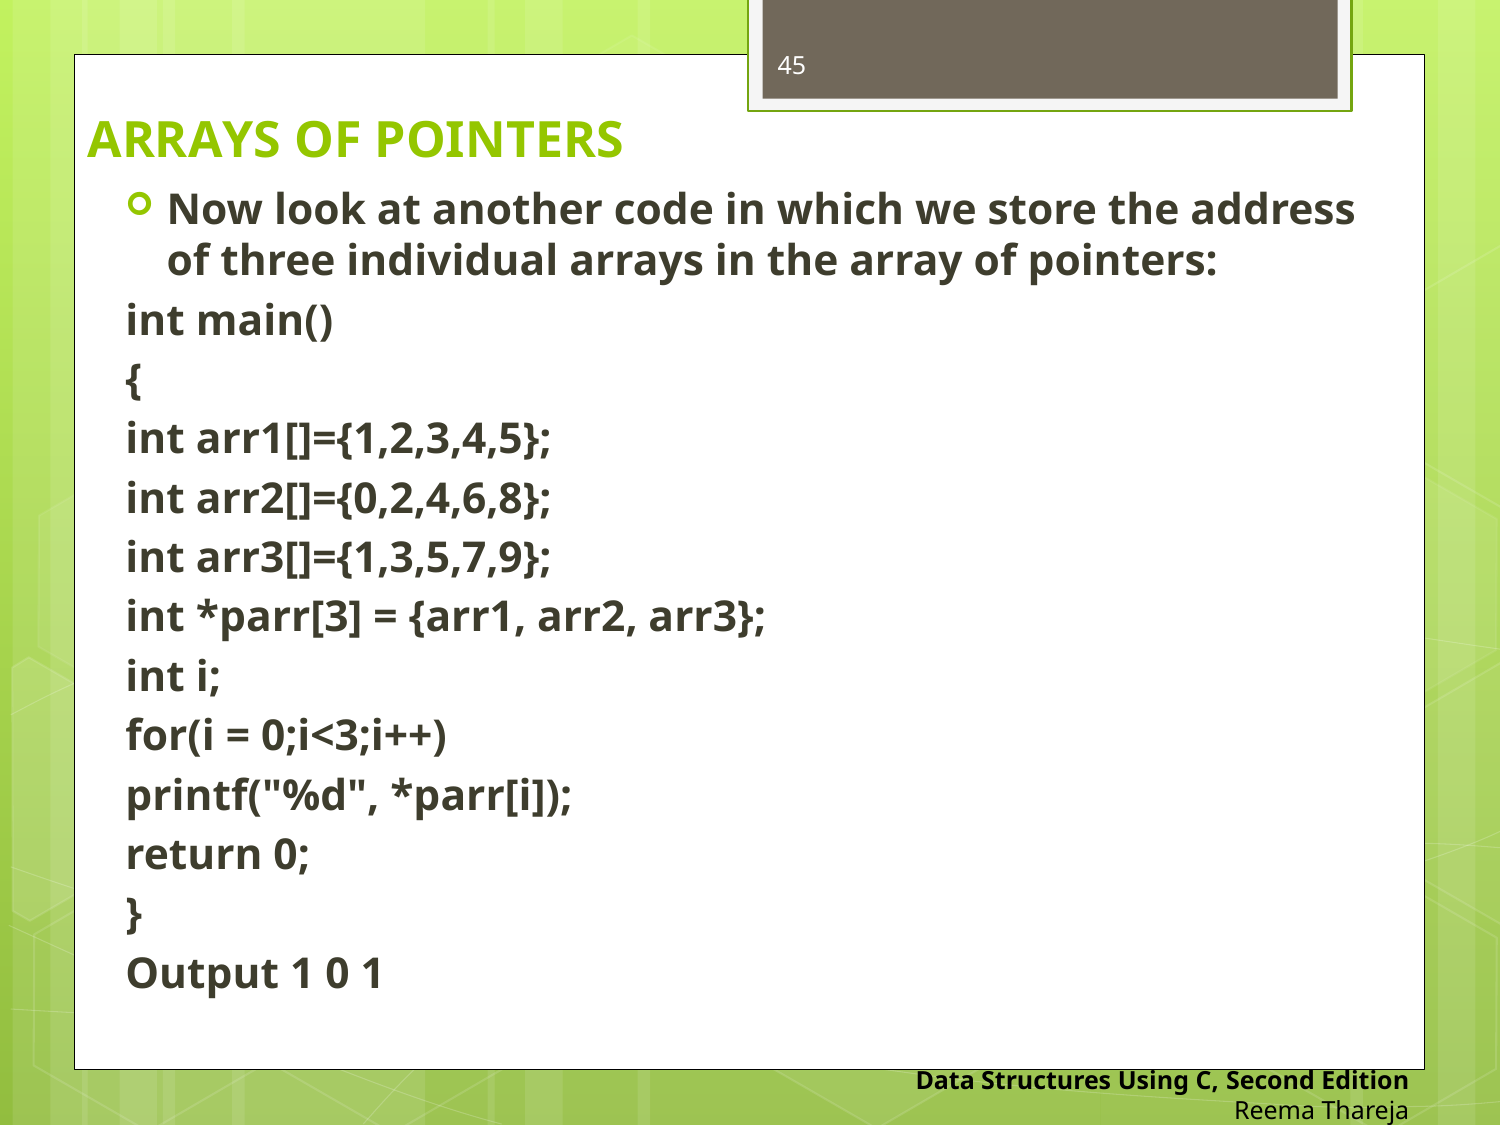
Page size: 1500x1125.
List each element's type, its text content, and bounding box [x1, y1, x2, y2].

footer Data Structures Using C, Second Edition Reema Thareja [849, 1065, 1425, 1125]
list Now look at another code in which we store the address of three individual arrays in the array of pointers: int main() { int arr1[]={1,2,3,4,5}; int arr2[]={0,2,4,6,8}; int arr3[]={1,3,5,7,9}; int *parr[3] = {arr1, arr2, arr3}; int i; for(i = 0;i<3;i++) printf("%d", *parr[i]); return 0; } Output 1 0 1 [99, 174, 1388, 1050]
title ARRAYS OF POINTERS [72, 62, 1225, 175]
slide_number 45 [762, 36, 982, 97]
